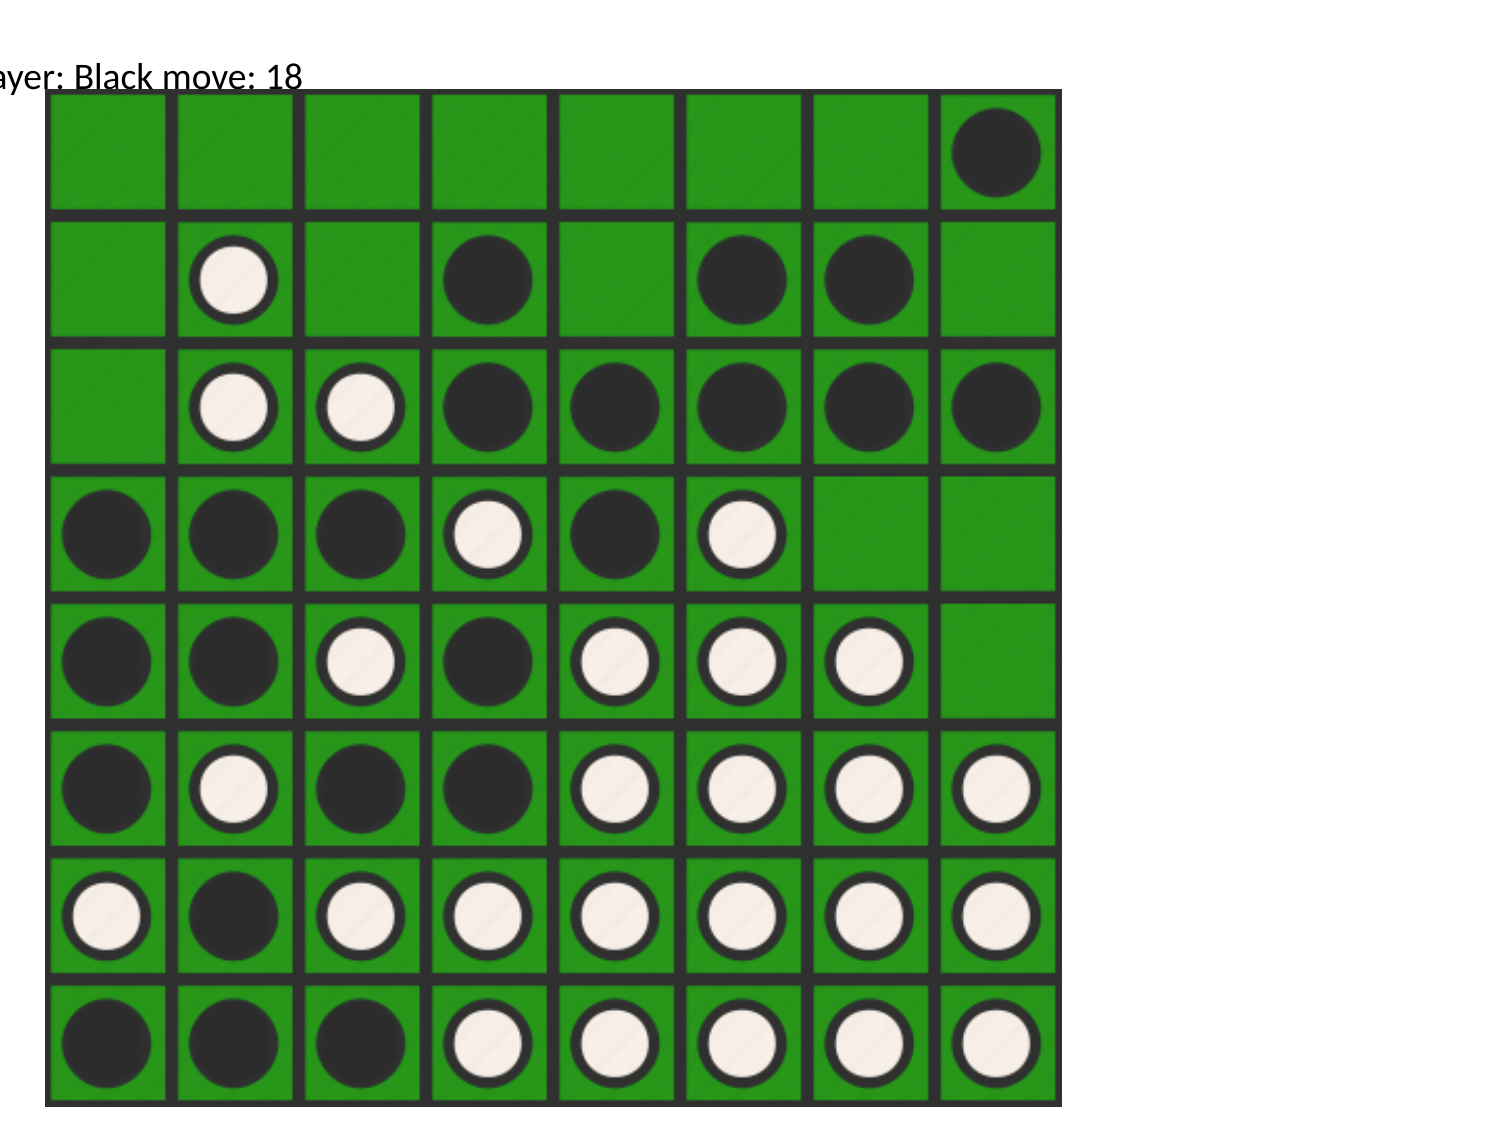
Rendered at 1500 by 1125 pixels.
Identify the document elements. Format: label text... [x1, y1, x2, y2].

picture [44, 89, 1062, 1107]
text_box turn: 45 player: Black move: 18 [0, 44, 319, 105]
